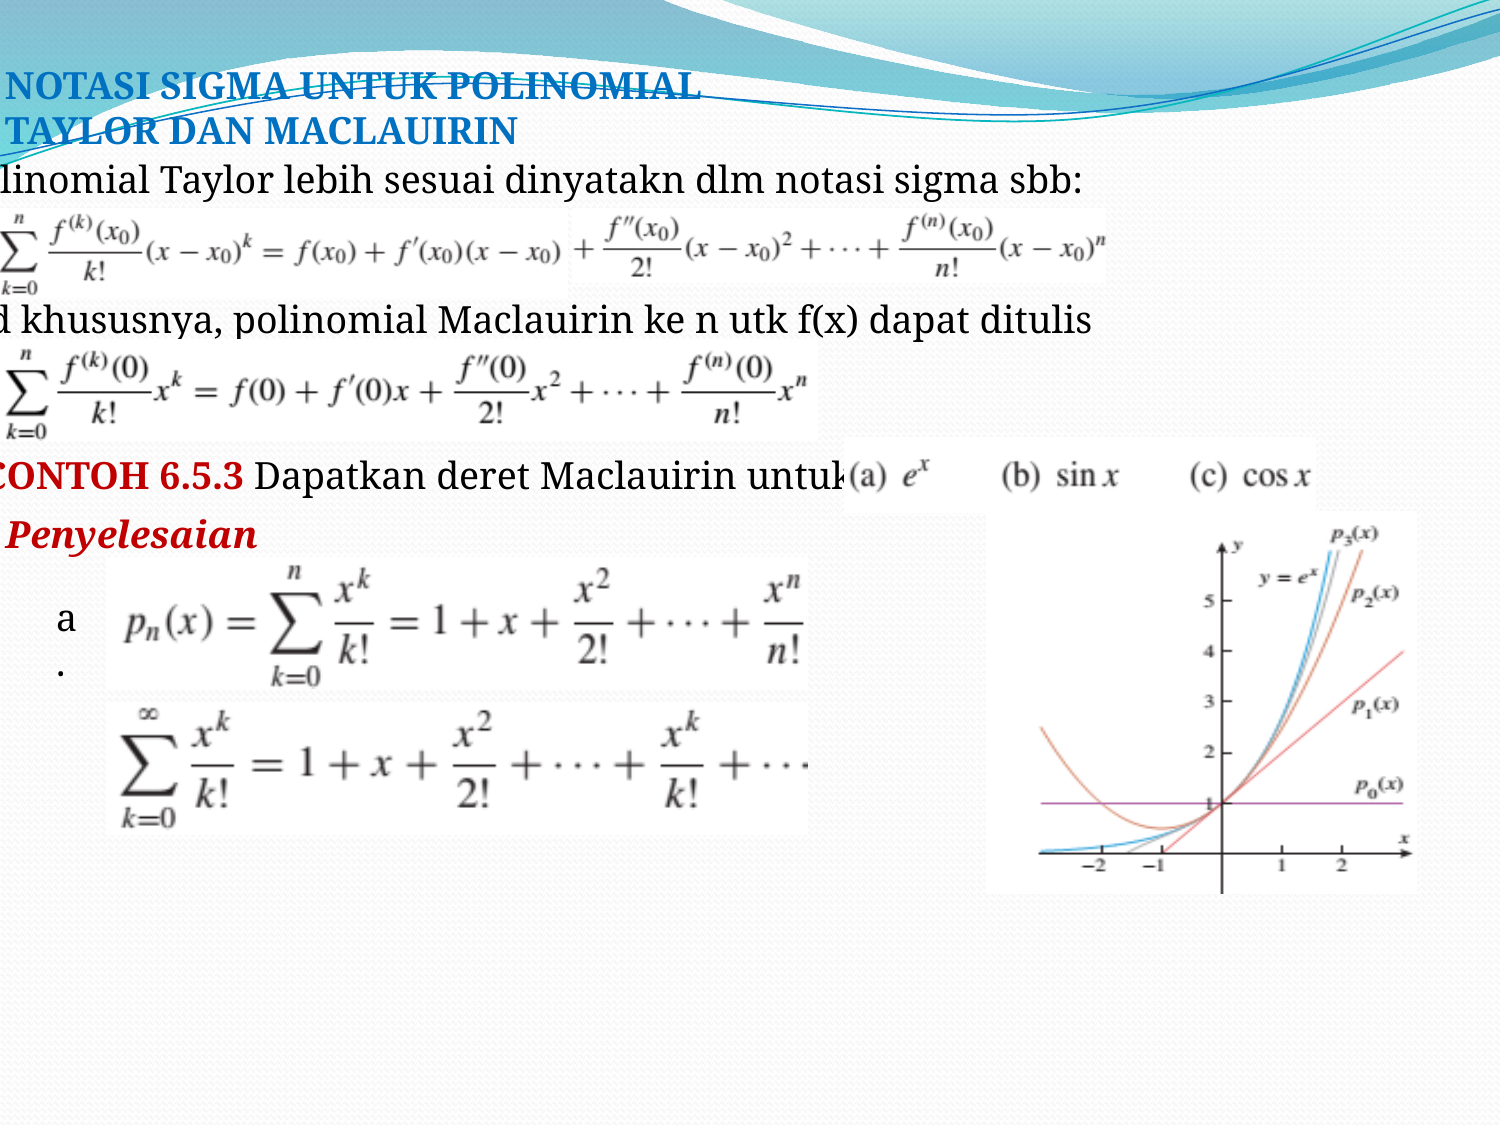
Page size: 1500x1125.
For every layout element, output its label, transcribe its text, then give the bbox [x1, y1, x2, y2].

picture [0, 338, 818, 441]
text_box a. [41, 586, 100, 692]
text_box Pd khususnya, polinomial Maclauirin ke n utk f(x) dapat ditulis [0, 291, 1109, 349]
picture [844, 436, 1317, 513]
picture [106, 701, 809, 835]
text_box Polinomial Taylor lebih sesuai dinyatakn dlm notasi sigma sbb: [0, 148, 1100, 209]
picture [0, 207, 568, 298]
text_box Penyelesaian [0, 503, 273, 564]
text_box CONTOH 6.5.3 Dapatkan deret Maclauirin untuk [0, 444, 838, 505]
picture [106, 556, 809, 690]
text_box NOTASI SIGMA UNTUK POLINOMIAL TAYLOR DAN MACLAUIRIN [0, 54, 718, 148]
picture [985, 510, 1418, 894]
picture [572, 207, 1106, 284]
